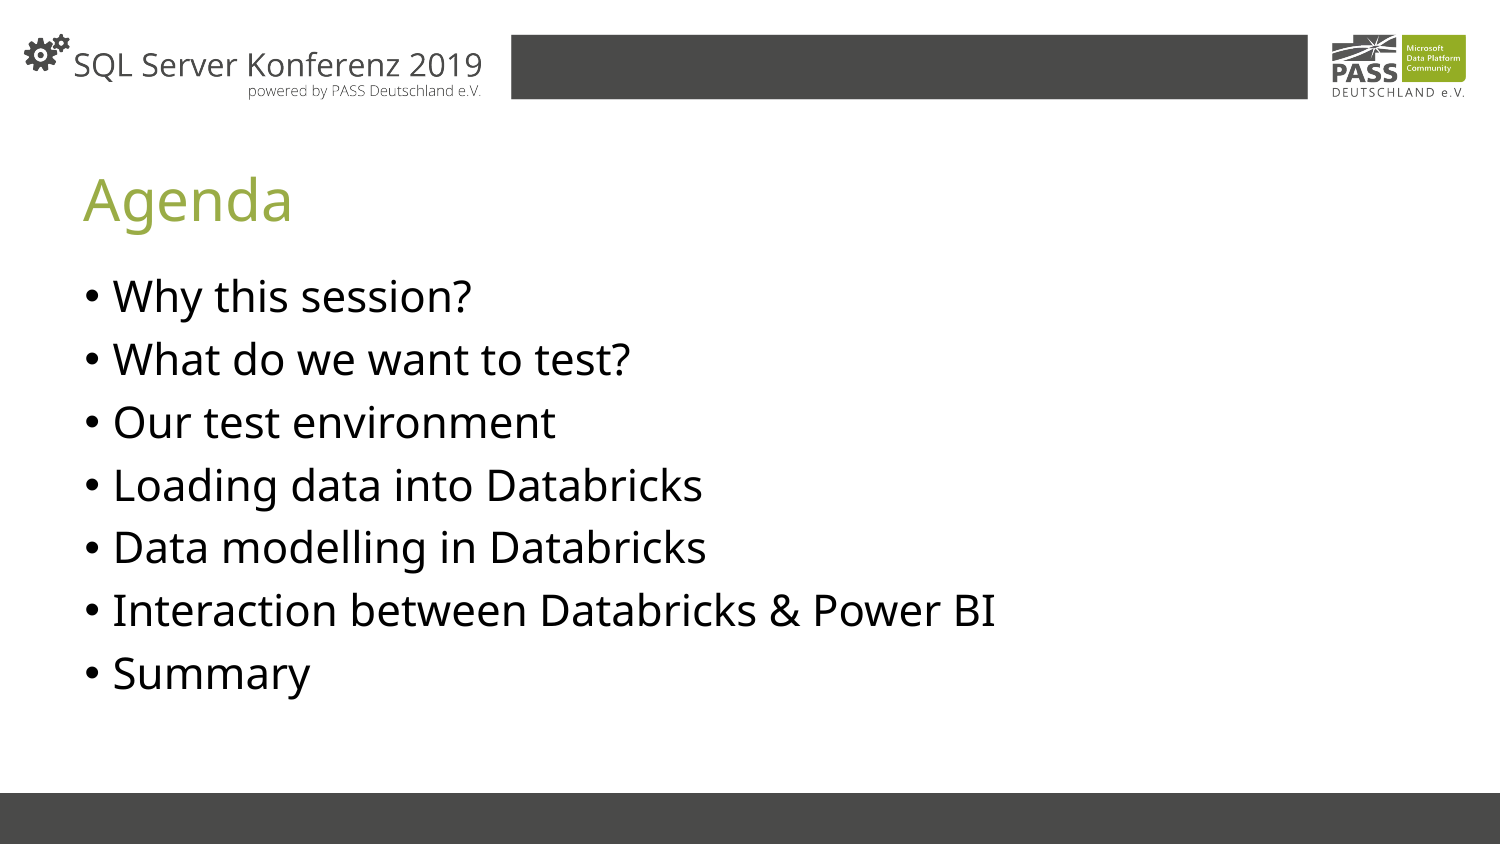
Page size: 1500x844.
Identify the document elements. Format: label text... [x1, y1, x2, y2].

title Agenda [68, 164, 1385, 242]
picture [0, 0, 1500, 844]
list Why this session? What do we want to test? Our test environment Loading data into Databricks Data modelling in Databricks Interaction between Databricks & Power BI Summary [69, 267, 1368, 707]
